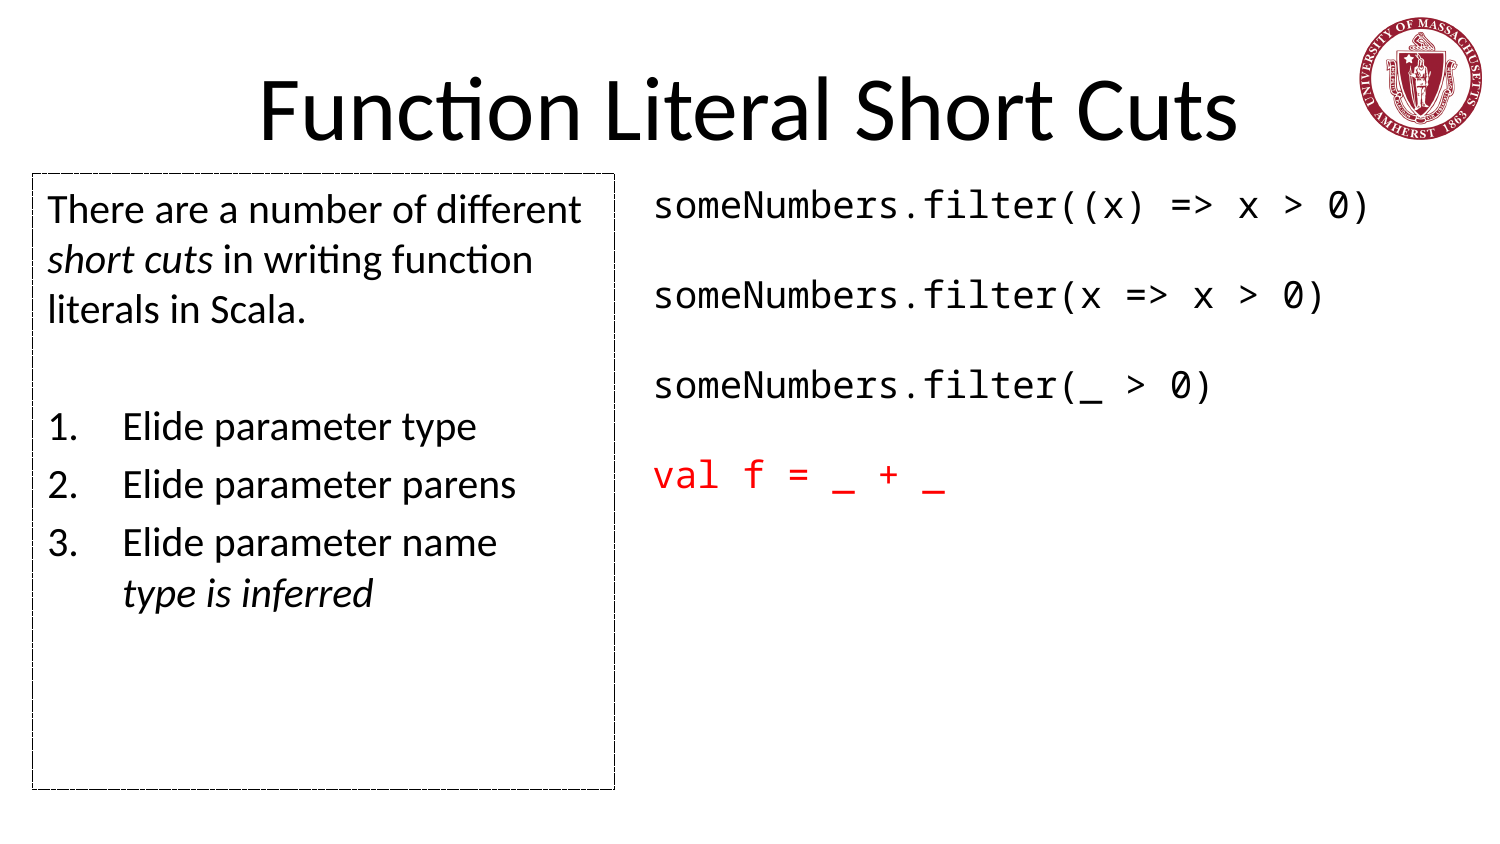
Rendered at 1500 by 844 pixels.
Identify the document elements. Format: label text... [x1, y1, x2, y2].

list There are a number of different short cuts in writing function literals in Scala. Elide parameter type Elide parameter parens Elide parameter name type is inferred [32, 173, 615, 790]
text_box someNumbers.filter((x) => x > 0) someNumbers.filter(x => x > 0) someNumbers.filter(_ > 0) val f = _ + _ [637, 173, 1425, 594]
title Function Literal Short Cuts [75, 33, 1425, 175]
picture [1359, 17, 1482, 140]
